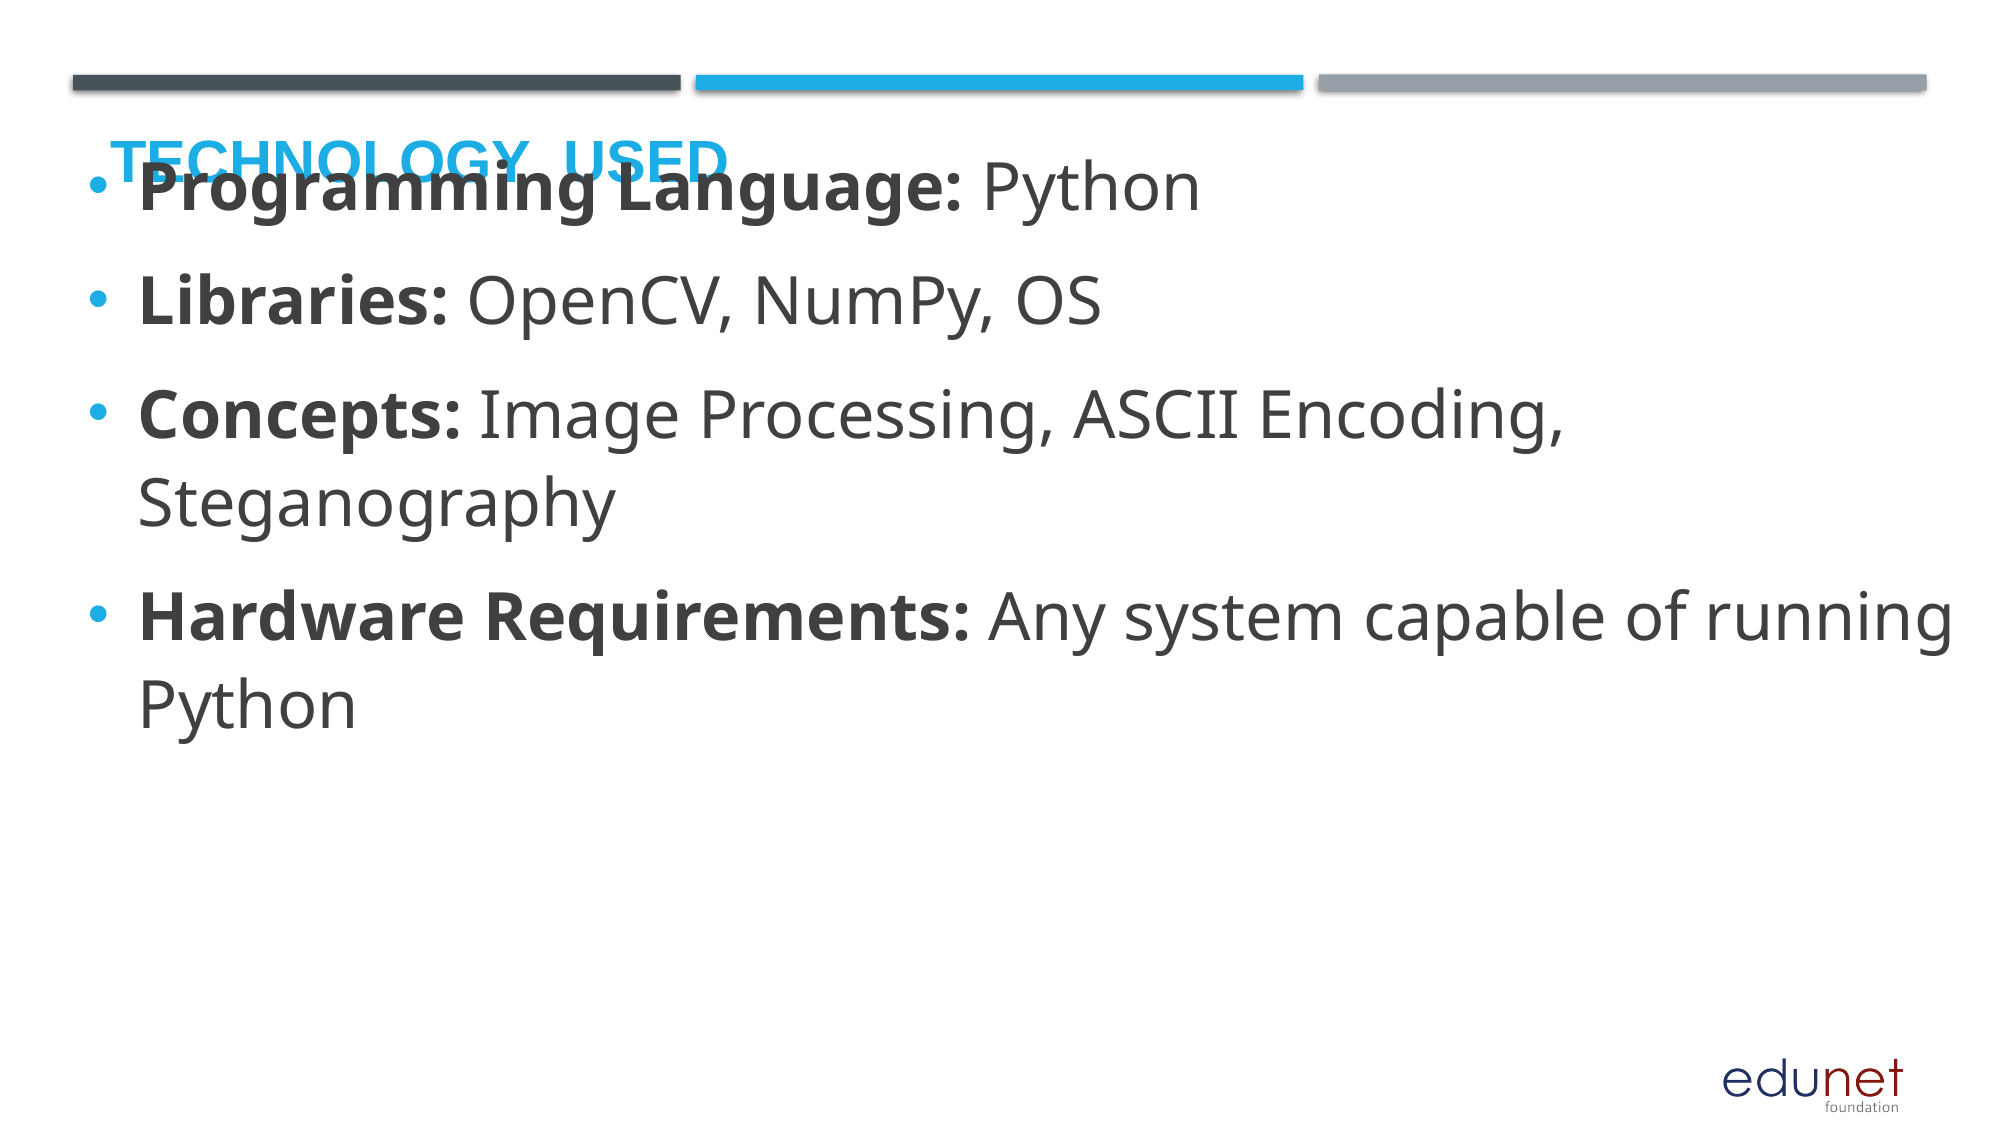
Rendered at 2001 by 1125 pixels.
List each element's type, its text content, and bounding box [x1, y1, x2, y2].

picture [1719, 1056, 1905, 1116]
list Programming Language: Python Libraries: OpenCV, NumPy, OS Concepts: Image Processing, ASCII Encoding, Steganography Hardware Requirements: Any system capable of running Python [72, 178, 1978, 766]
title Technology used [95, 115, 1905, 178]
